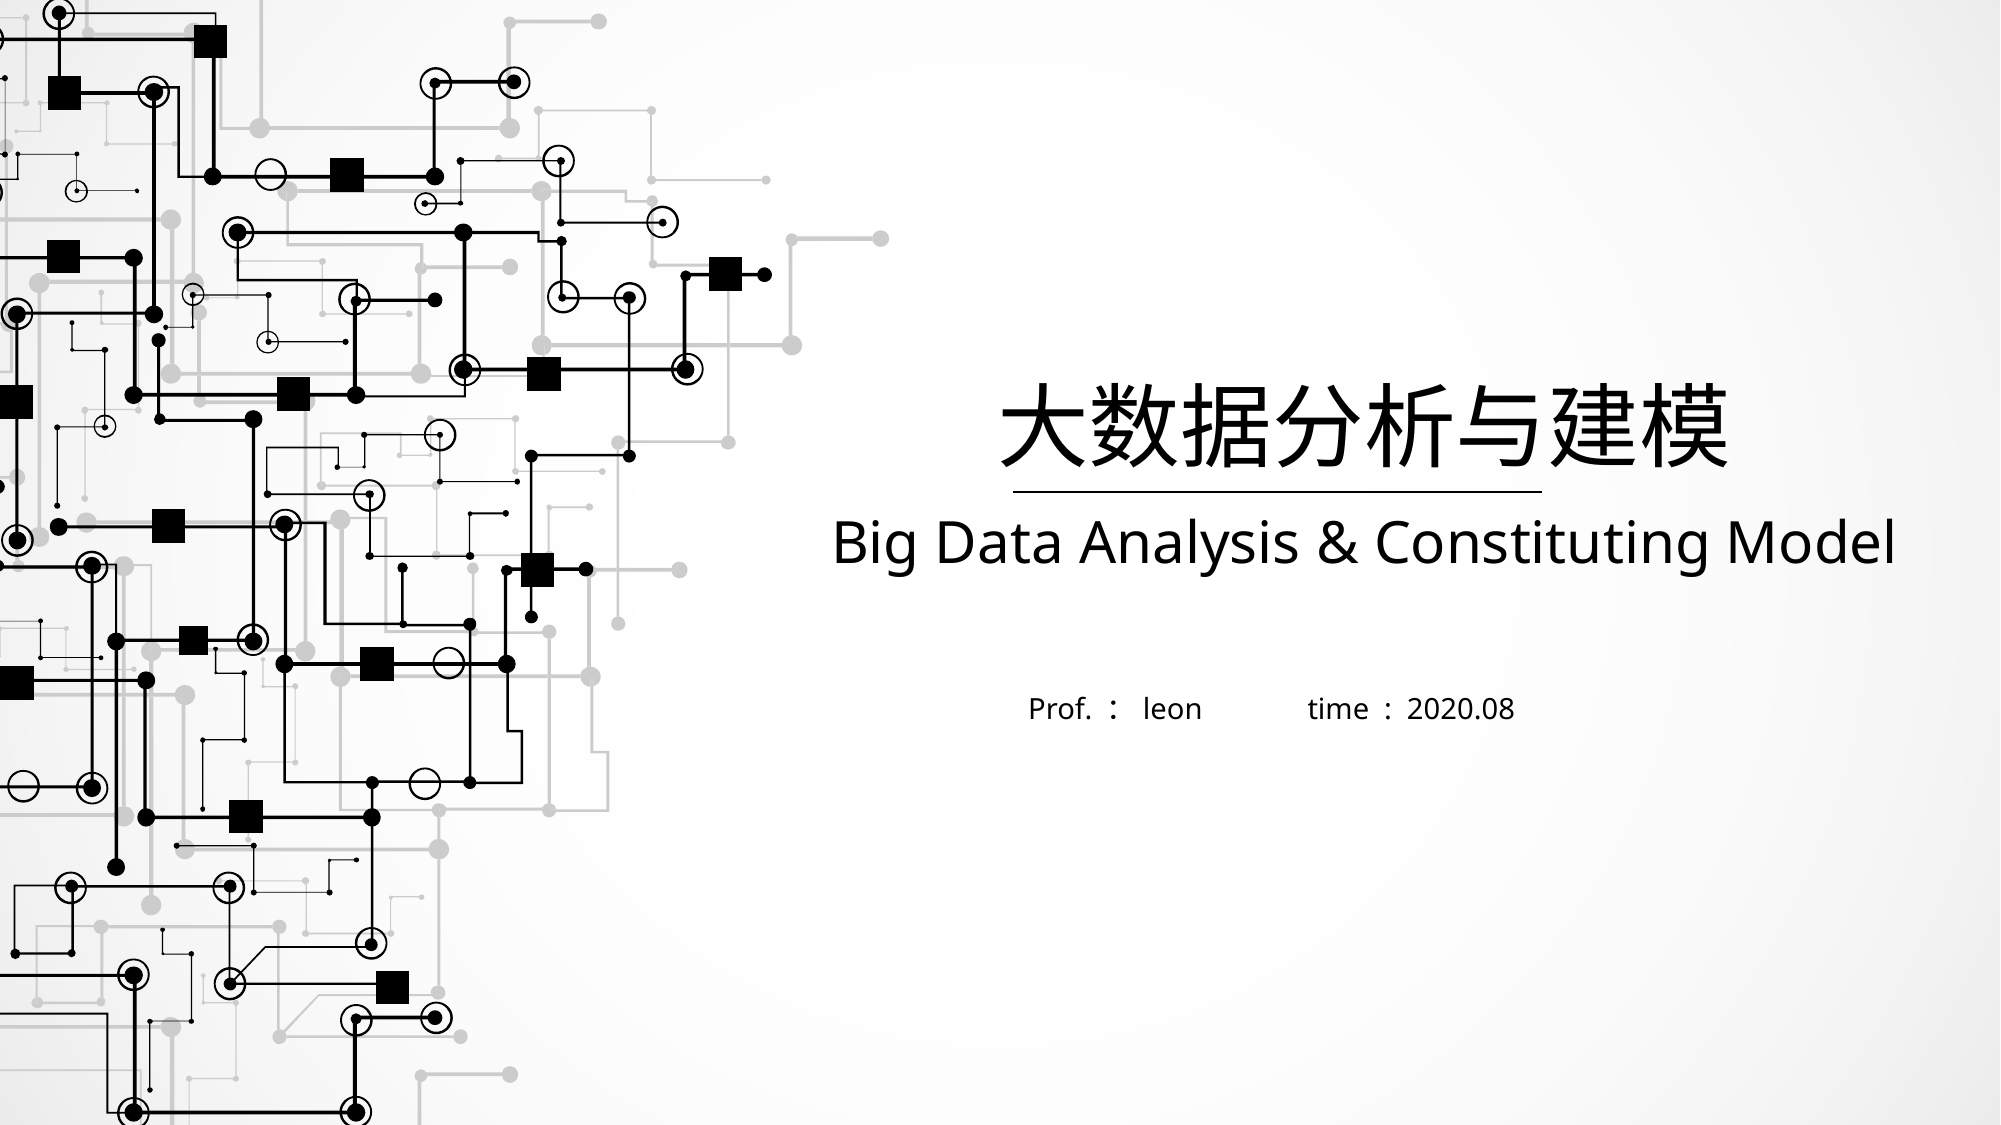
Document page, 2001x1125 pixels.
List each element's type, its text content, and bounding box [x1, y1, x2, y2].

text_box Prof. ：leon time : 2020.08 [1013, 682, 1754, 733]
text_box 大数据分析与建模 [896, 361, 1855, 486]
picture [0, 0, 890, 1125]
text_box Big Data Analysis & Constituting Model [896, 497, 1928, 583]
